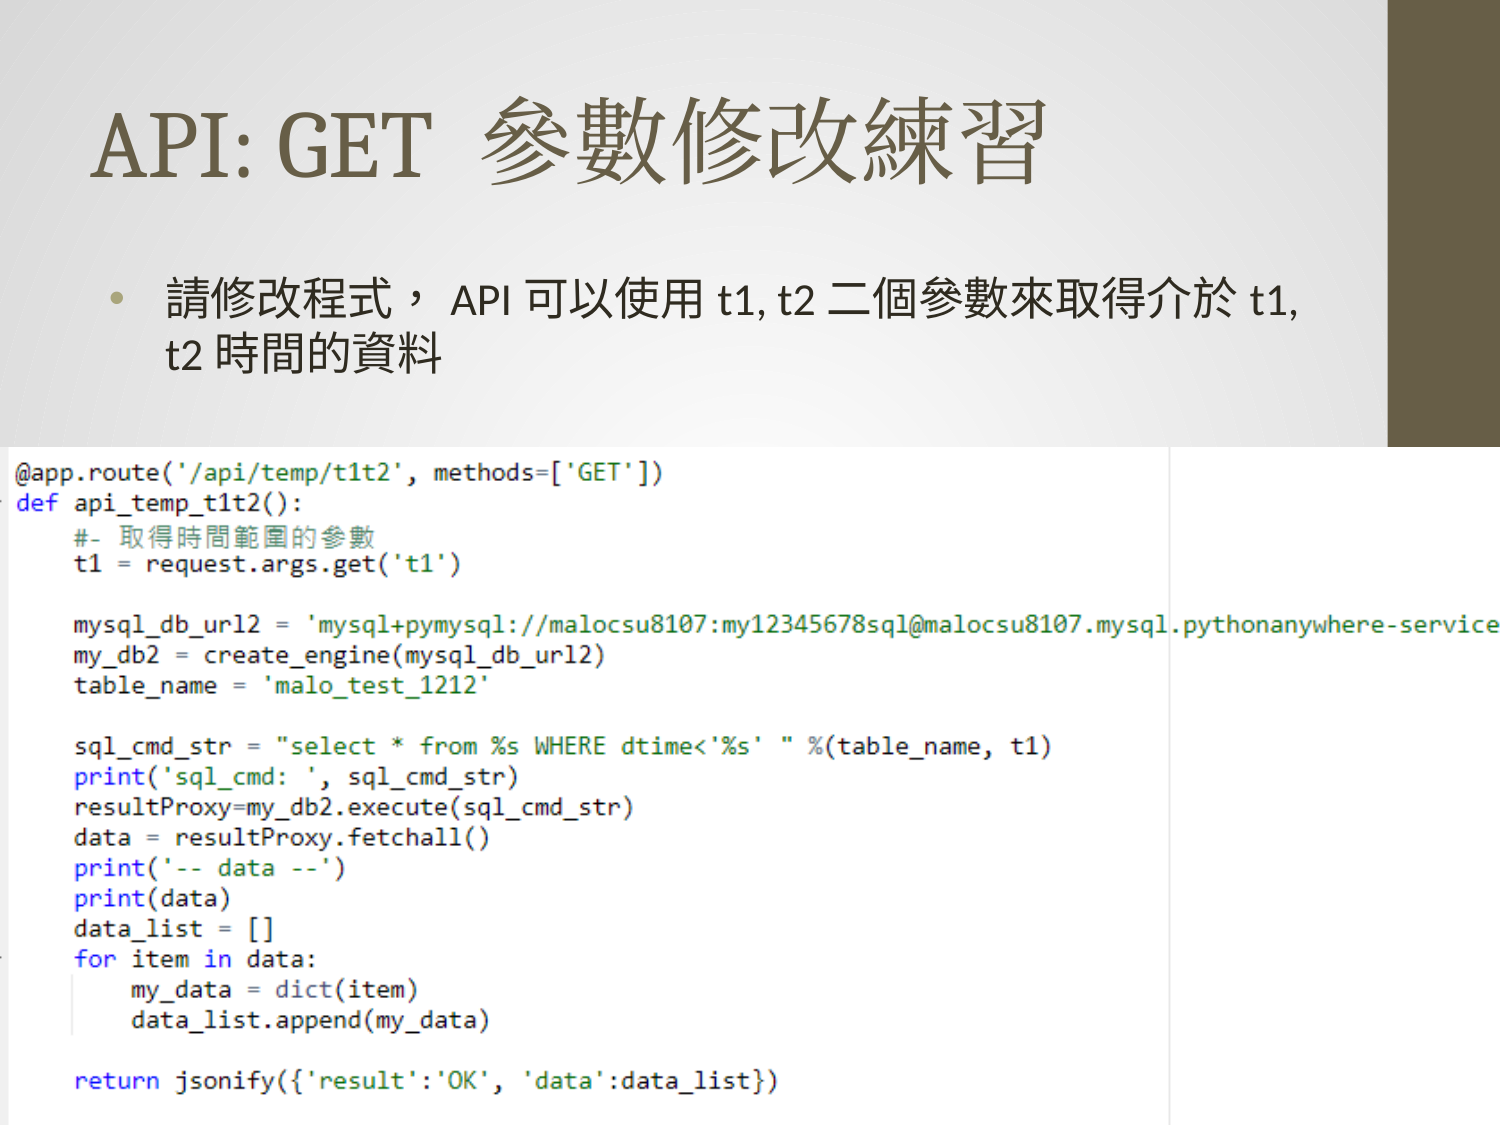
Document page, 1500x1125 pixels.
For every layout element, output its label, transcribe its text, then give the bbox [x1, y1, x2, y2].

title API: GET 參數修改練習 [75, 45, 1325, 233]
list 請修改程式，API可以使用t1, t2二個參數來取得介於t1, t2時間的資料 [75, 262, 1325, 446]
picture [0, 447, 1500, 1125]
